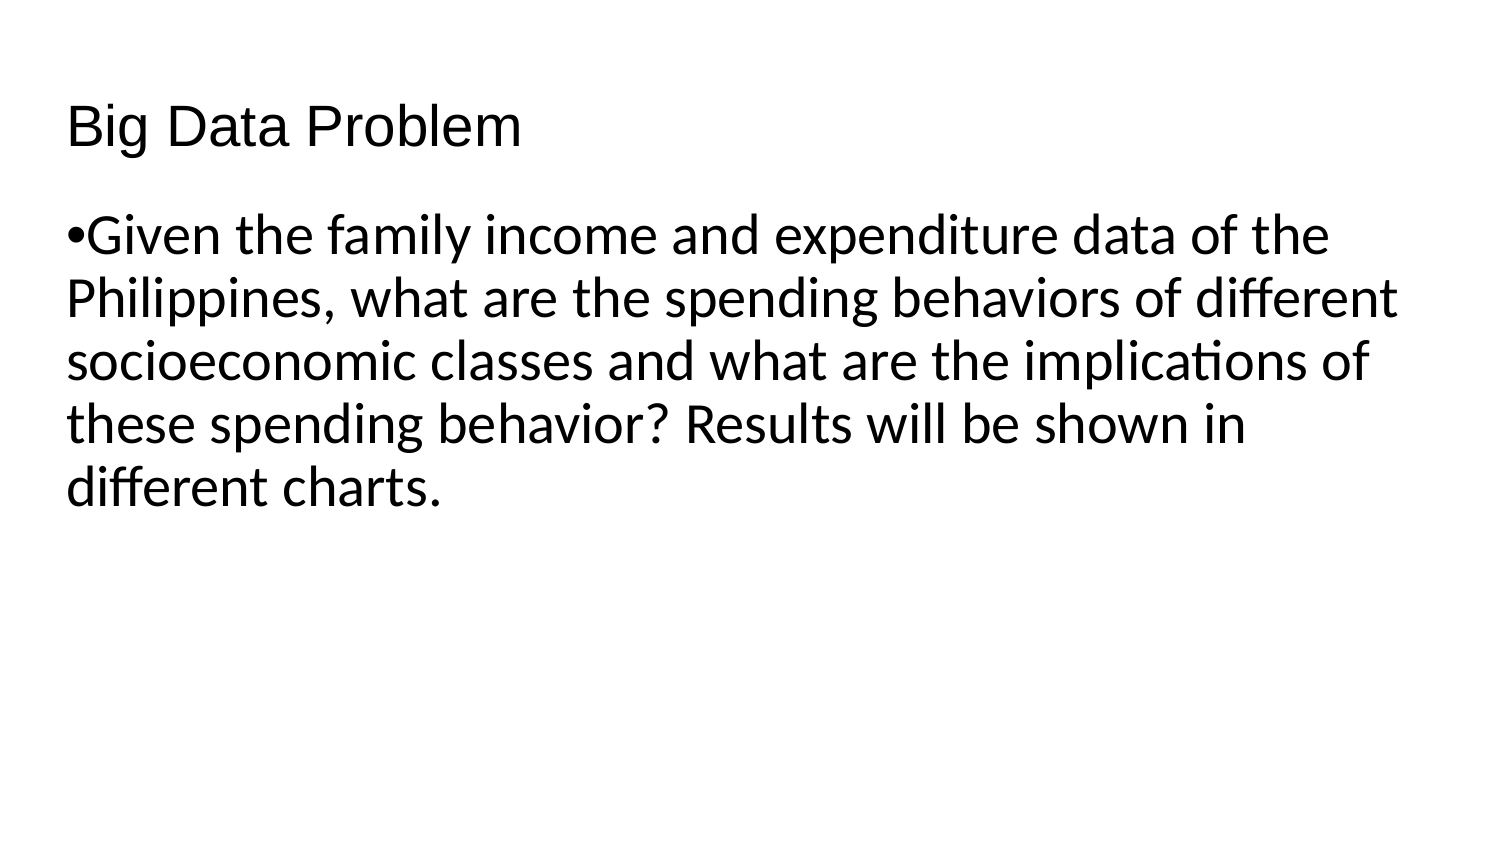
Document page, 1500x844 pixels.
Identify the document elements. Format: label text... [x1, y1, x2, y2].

list •Given the family income and expenditure data of the Philippines, what are the spending behaviors of different socioeconomic classes and what are the implications of these spending behavior? Results will be shown in different charts. [51, 189, 1449, 750]
title Big Data Problem [51, 72, 1449, 167]
